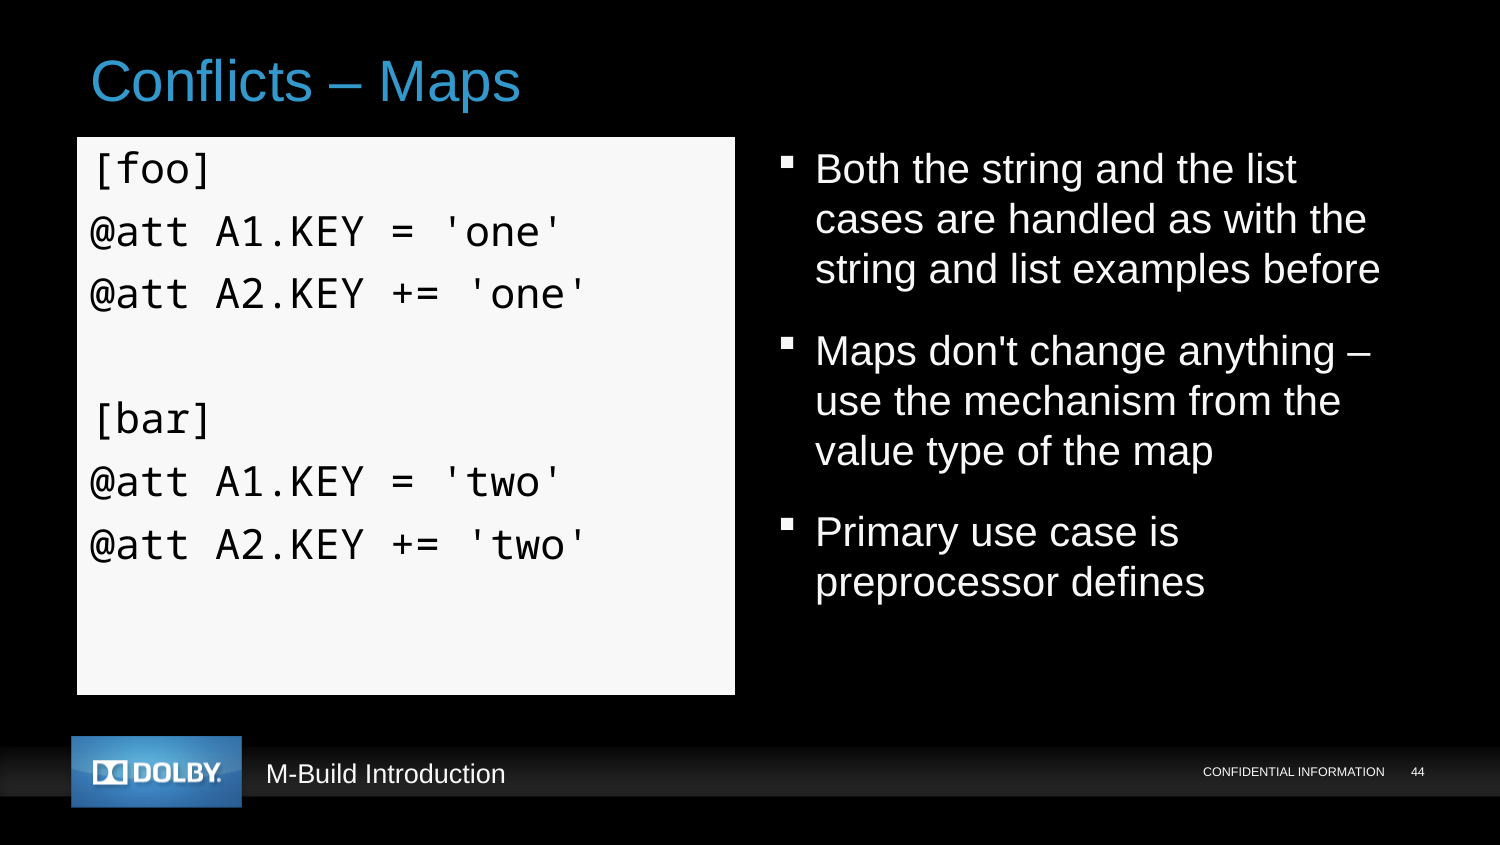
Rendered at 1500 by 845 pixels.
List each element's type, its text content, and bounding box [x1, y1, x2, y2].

list [foo] @att A1.KEY = 'one' @att A2.KEY += 'one' [bar] @att A1.KEY = 'two' @att A2.KEY += 'two' [73, 133, 740, 699]
footer CONFIDENTIAL INFORMATION [1149, 746, 1378, 797]
title Conflicts – Maps [75, 34, 1425, 122]
slide_number 44 [1378, 746, 1425, 797]
picture [0, 736, 1500, 823]
list Both the string and the list cases are handled as with the string and list examples before Maps don't change anything – use the mechanism from the value type of the map Primary use case is preprocessor defines [762, 134, 1425, 698]
